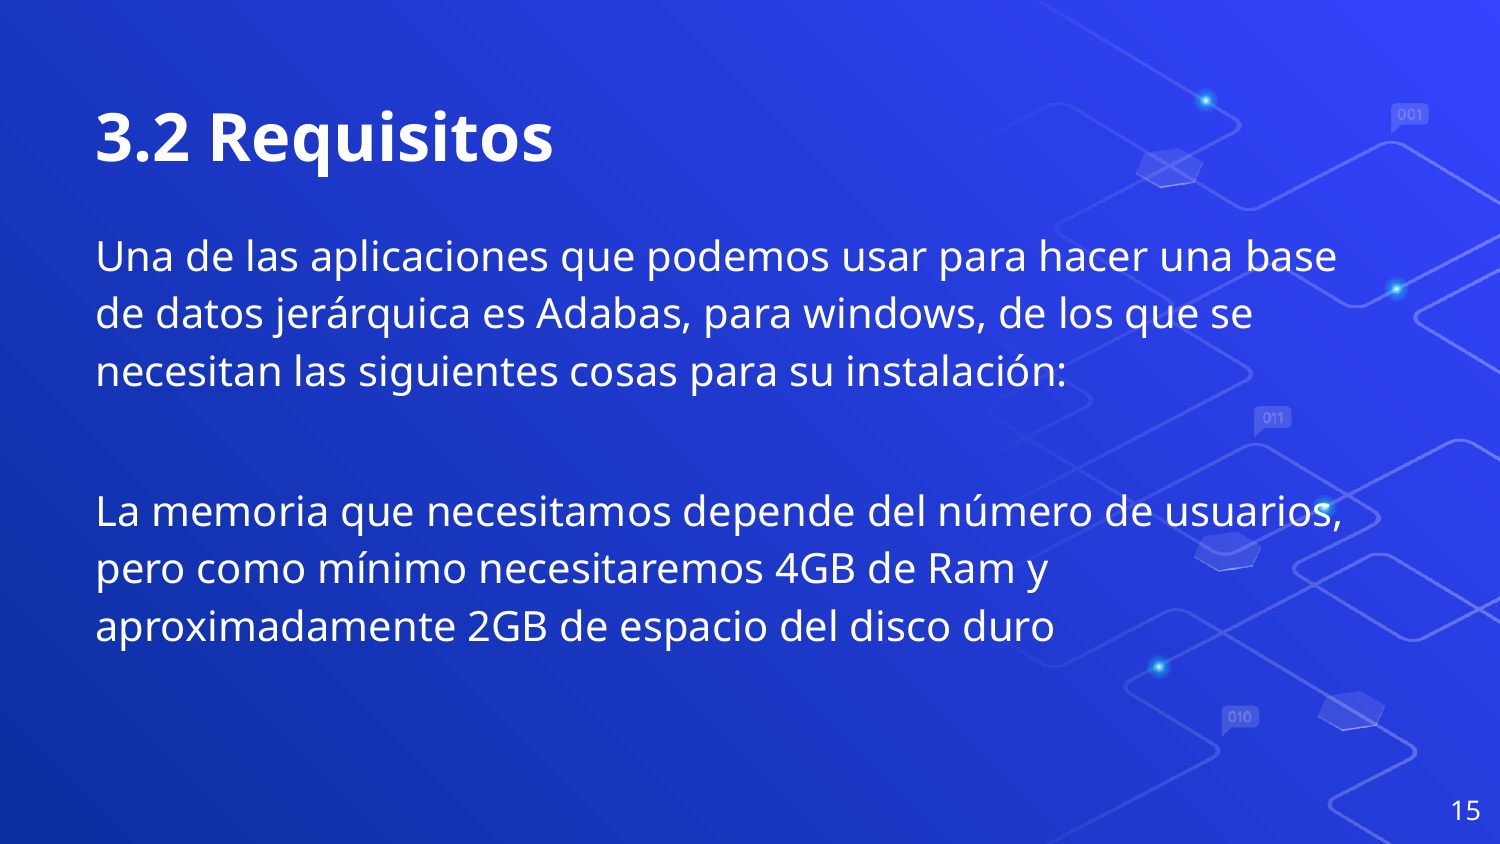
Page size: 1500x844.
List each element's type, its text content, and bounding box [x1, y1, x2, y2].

list Una de las aplicaciones que podemos usar para hacer una base de datos jerárquica es Adabas, para windows, de los que se necesitan las siguientes cosas para su instalación: La memoria que necesitamos depende del número de usuarios, pero como mínimo necesitaremos 4GB de Ram y aproximadamente 2GB de espacio del disco duro [95, 221, 1392, 737]
picture [0, 0, 1500, 844]
slide_number ‹#› [1391, 779, 1482, 844]
title 3.2 Requisitos [95, 33, 1082, 175]
